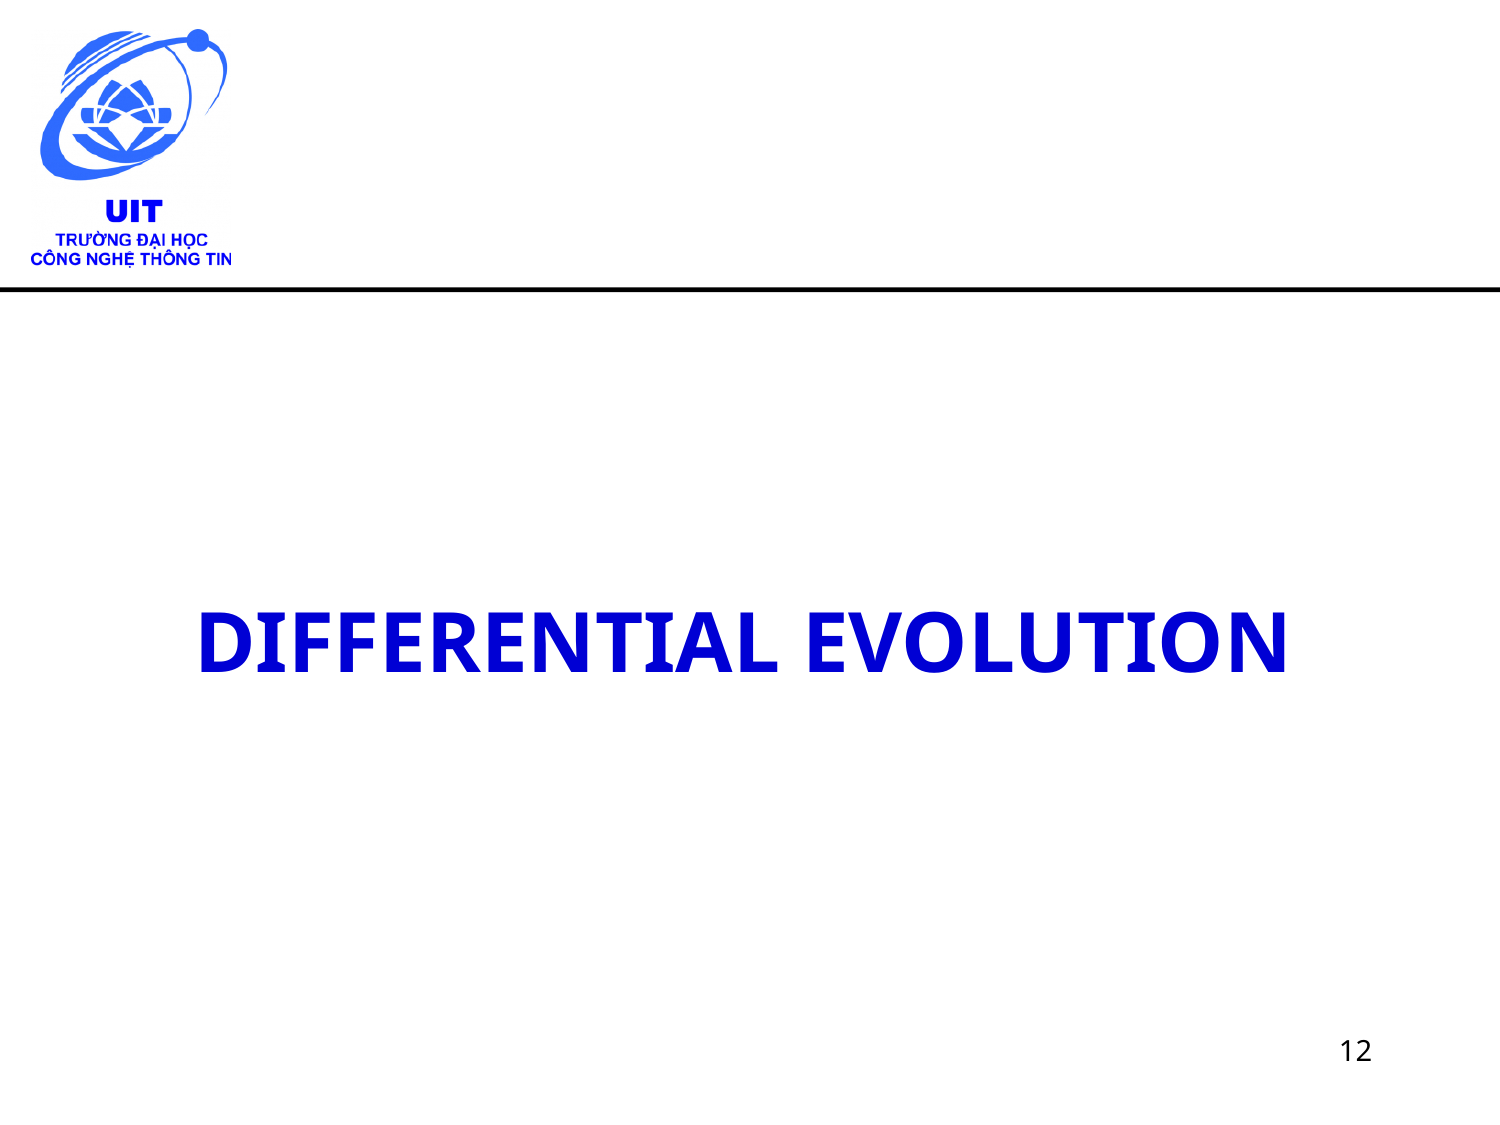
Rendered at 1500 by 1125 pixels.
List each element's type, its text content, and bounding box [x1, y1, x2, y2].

title DIFFERENTIAL EVOLUTION [69, 518, 1419, 760]
picture [31, 29, 231, 268]
slide_number ‹#› [1074, 1025, 1388, 1100]
